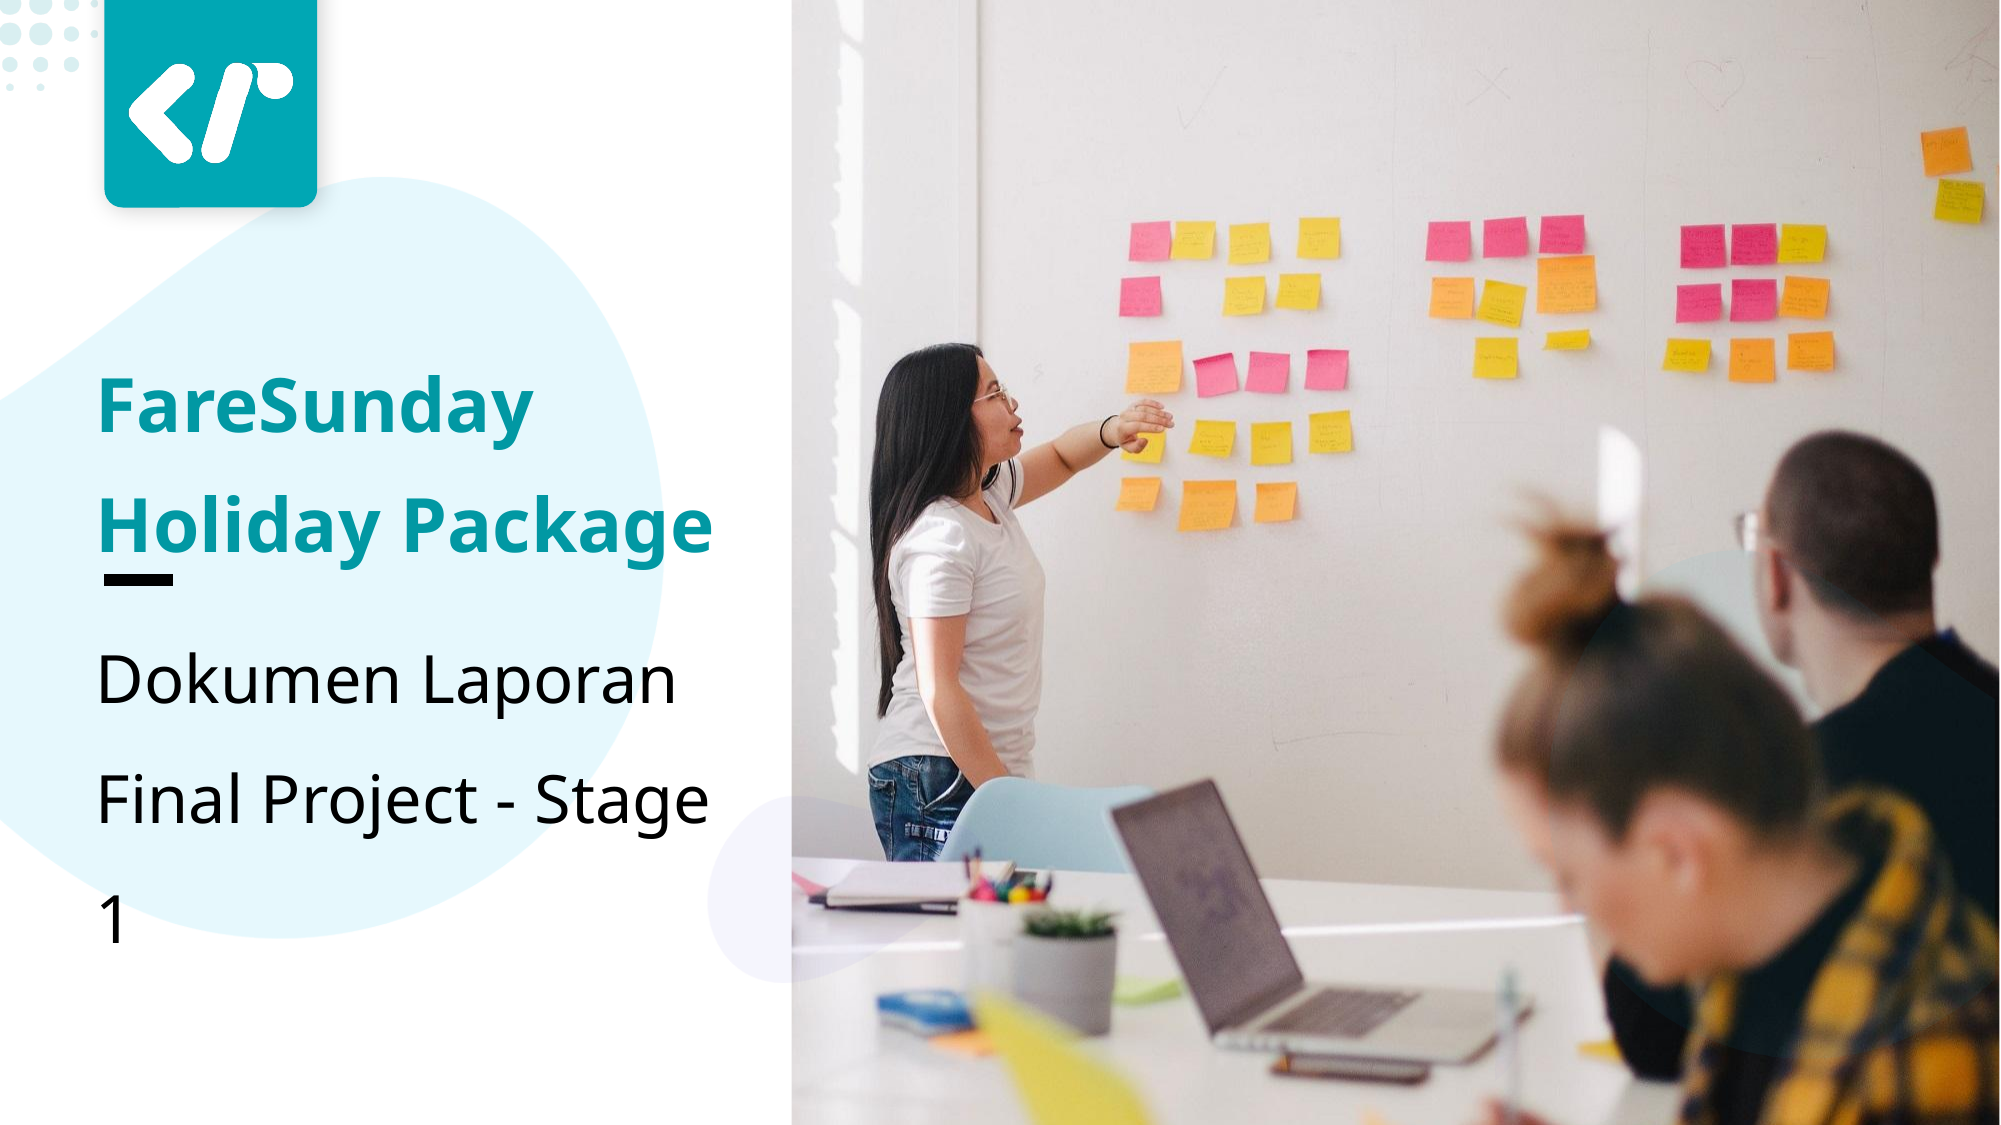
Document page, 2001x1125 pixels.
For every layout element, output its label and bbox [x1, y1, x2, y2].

picture [0, 0, 2000, 1125]
text_box [96, 0, 325, 208]
